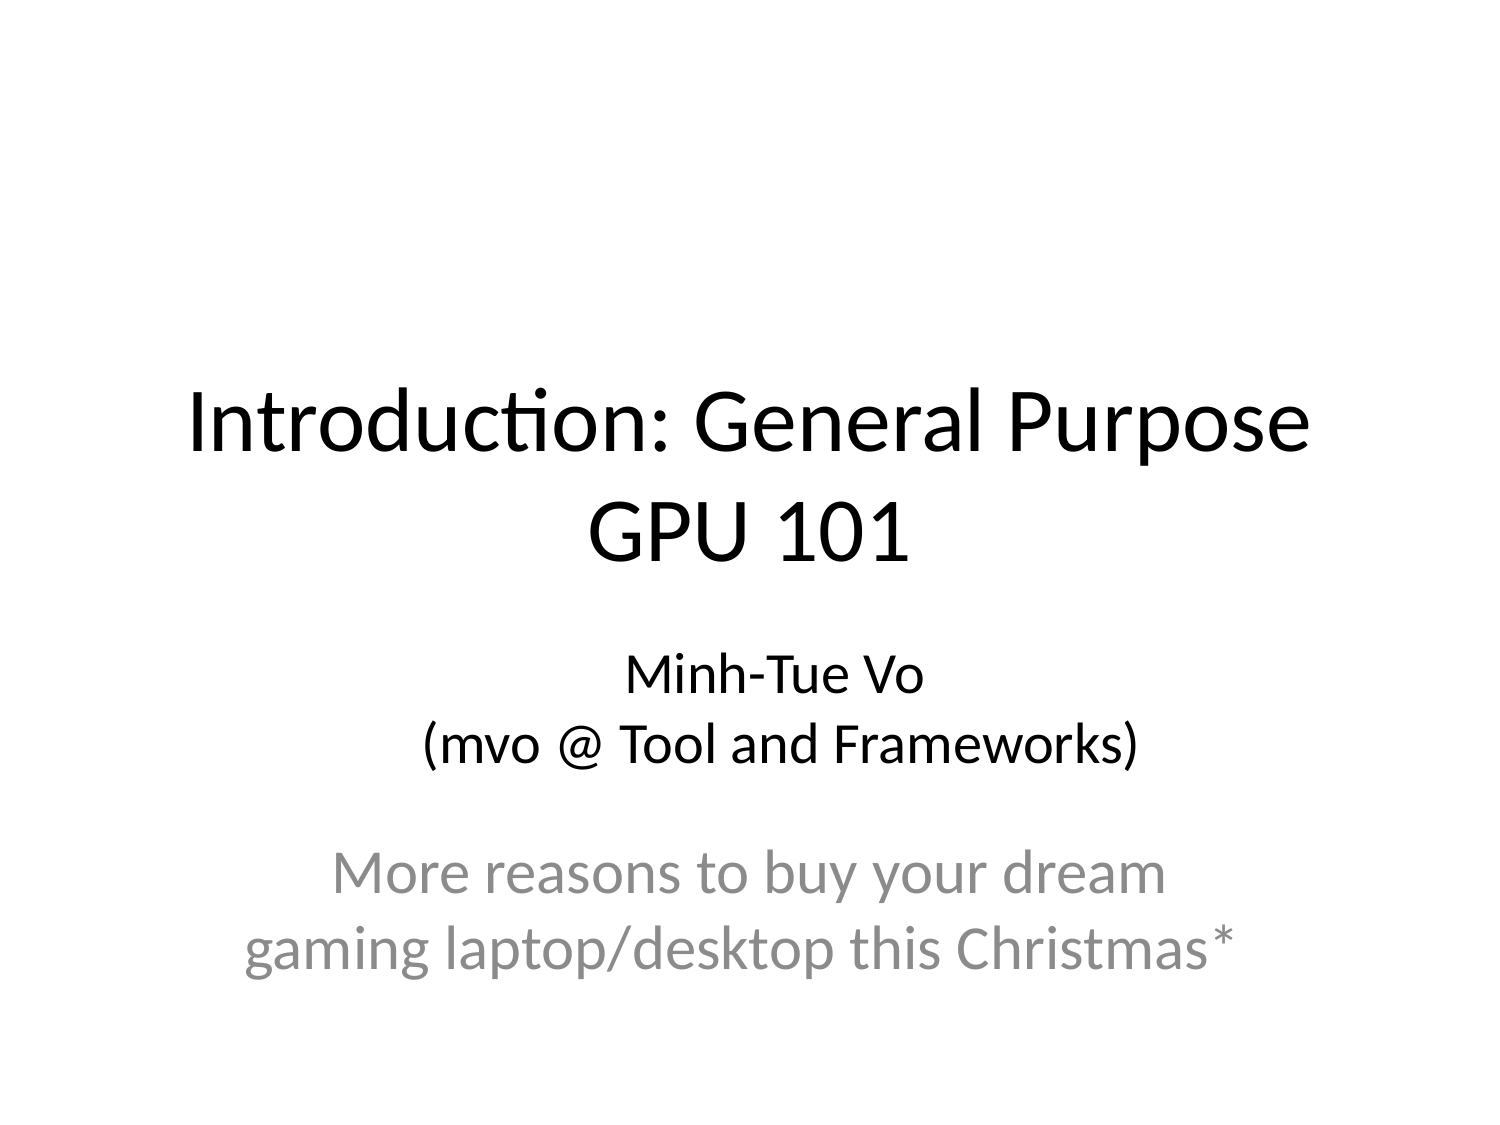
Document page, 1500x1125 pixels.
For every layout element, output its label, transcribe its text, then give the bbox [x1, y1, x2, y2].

title Introduction: General Purpose GPU 101 [112, 349, 1388, 591]
text_box Minh-Tue Vo (mvo @ Tool and Frameworks) [224, 627, 1338, 783]
subtitle More reasons to buy your dream gaming laptop/desktop this Christmas* [225, 823, 1275, 1009]
